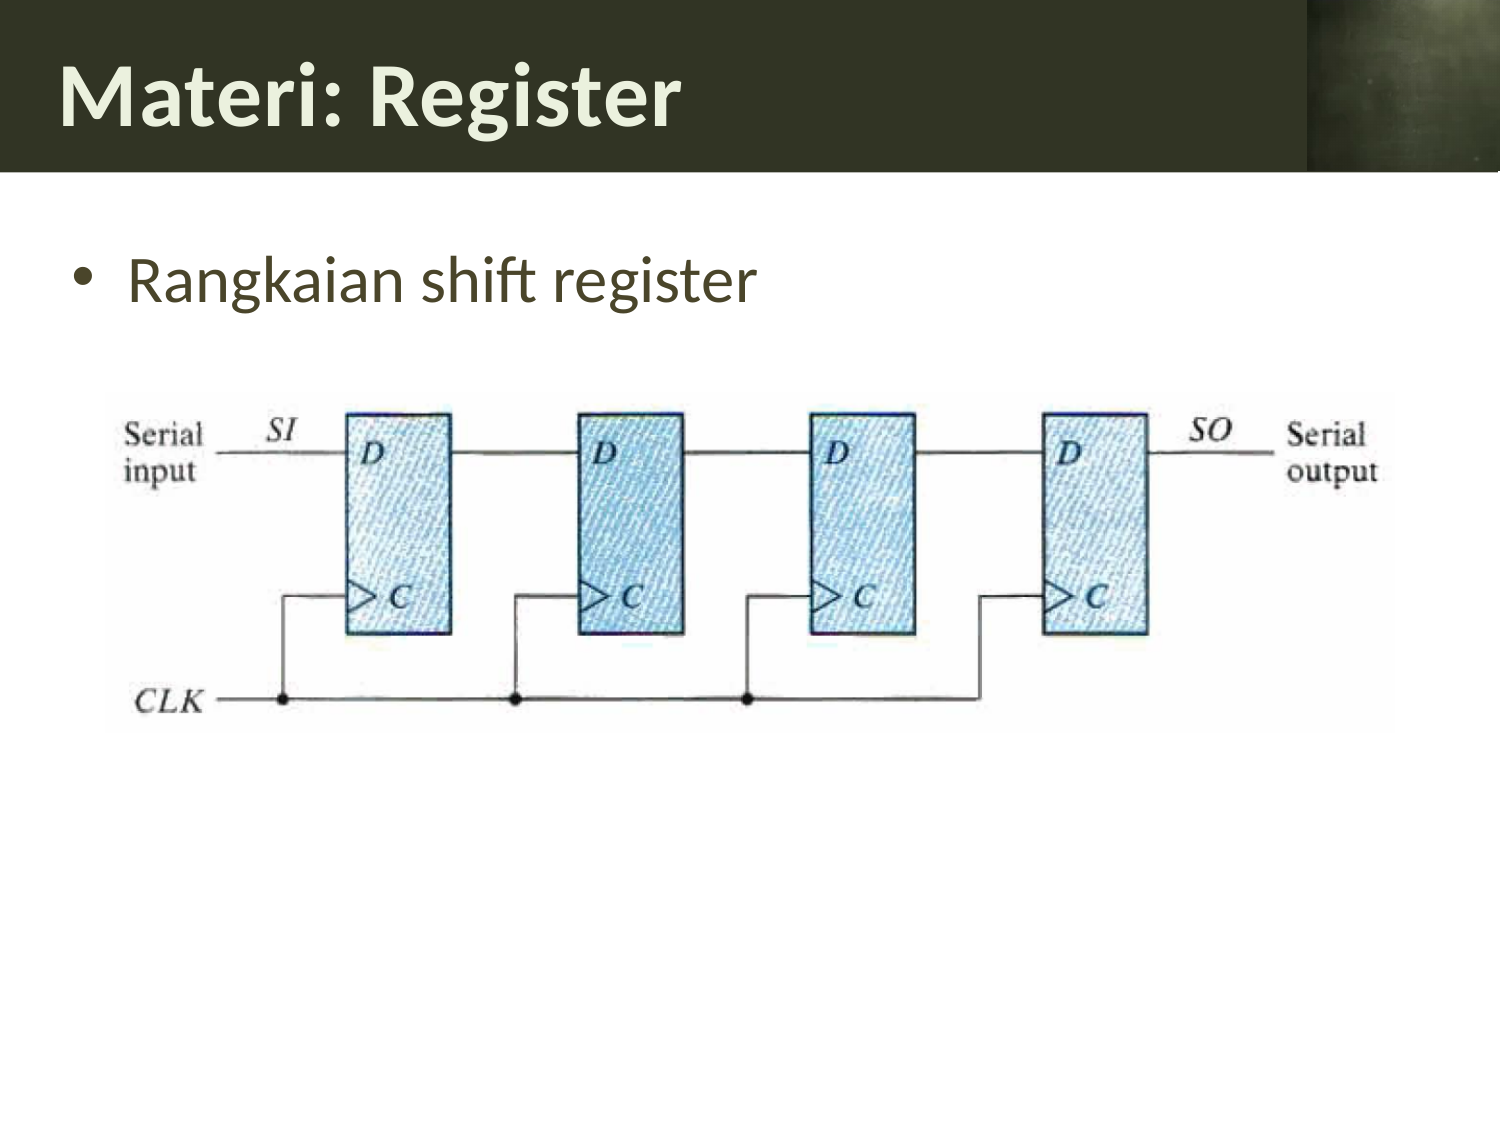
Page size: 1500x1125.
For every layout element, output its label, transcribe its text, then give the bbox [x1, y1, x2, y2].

picture [104, 392, 1396, 733]
picture [1307, 0, 1500, 171]
list Rangkaian shift register [56, 228, 1453, 926]
title Materi: Register [42, 23, 1309, 157]
